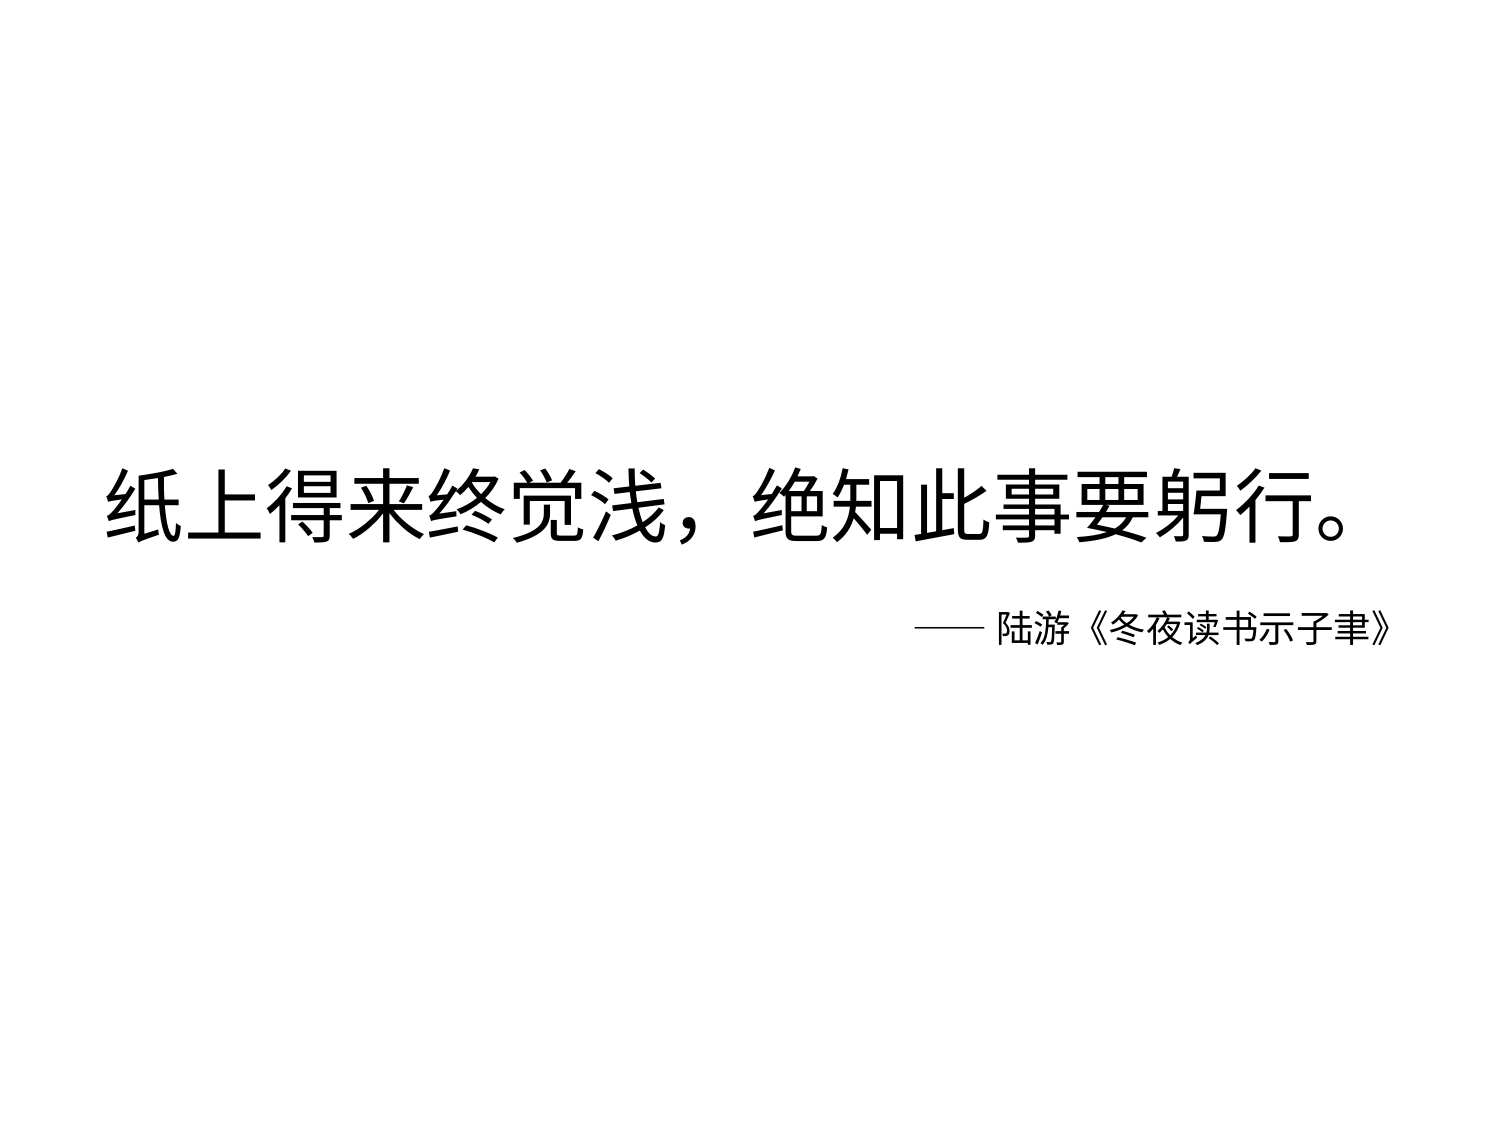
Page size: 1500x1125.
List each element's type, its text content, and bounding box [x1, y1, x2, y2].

text_box ——陆游《冬夜读书示子聿》 [76, 597, 1424, 658]
title 纸上得来终觉浅，绝知此事要躬行。 [75, 410, 1425, 598]
